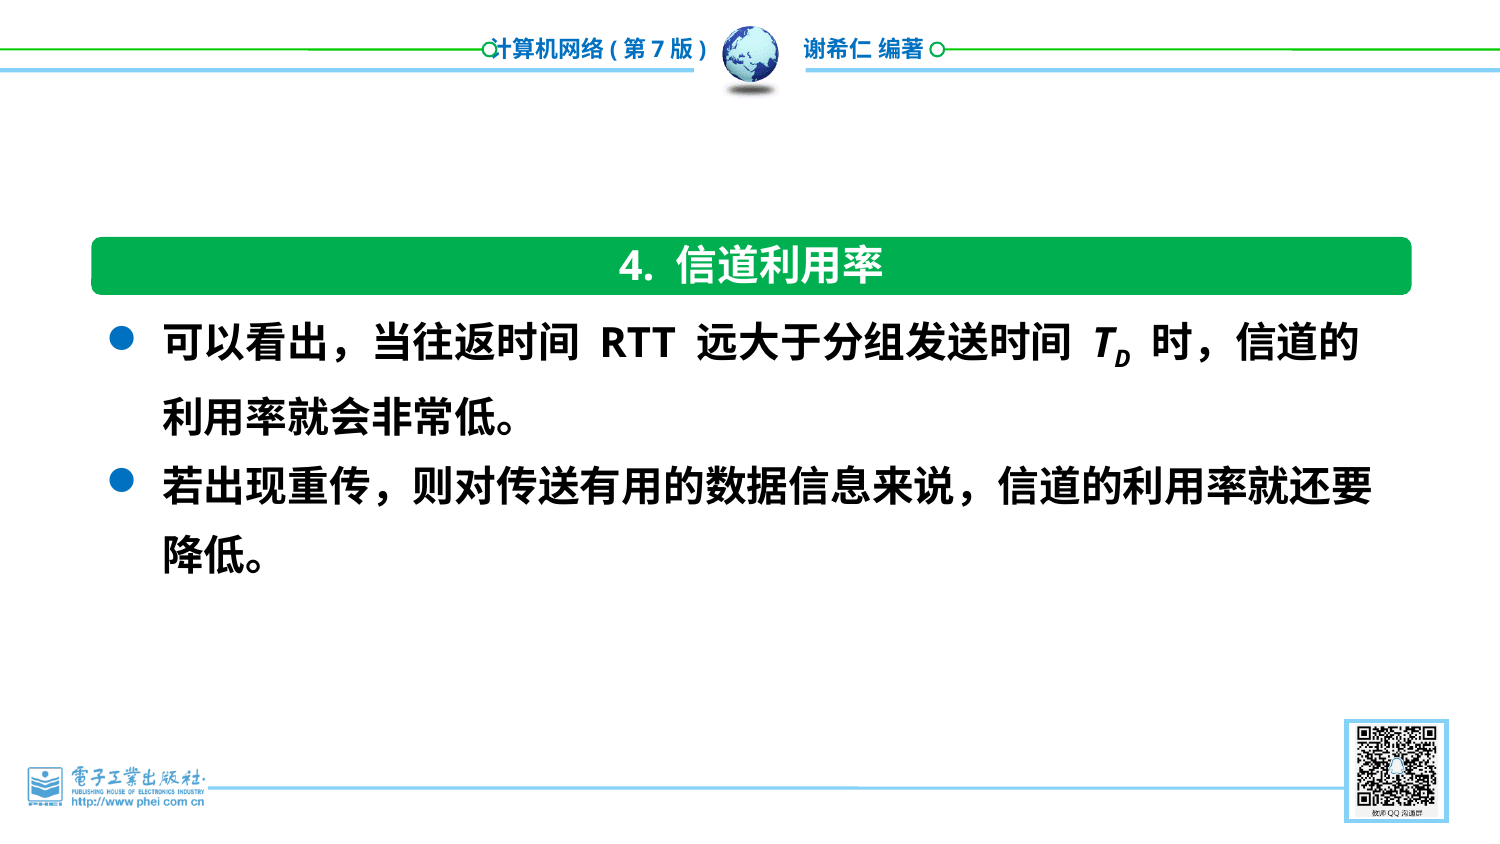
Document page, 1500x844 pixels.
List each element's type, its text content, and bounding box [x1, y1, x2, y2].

picture [1355, 724, 1438, 817]
picture [23, 764, 208, 809]
text_box 可以看出，当往返时间 RTT 远大于分组发送时间 TD 时，信道的利用率就会非常低。 若出现重传，则对传送有用的数据信息来说，信道的利用率就还要降低。 [91, 296, 1412, 587]
text_box 4. 信道利用率 [604, 231, 899, 296]
picture [720, 24, 780, 100]
text_box [899, 236, 1412, 295]
text_box [91, 236, 604, 295]
